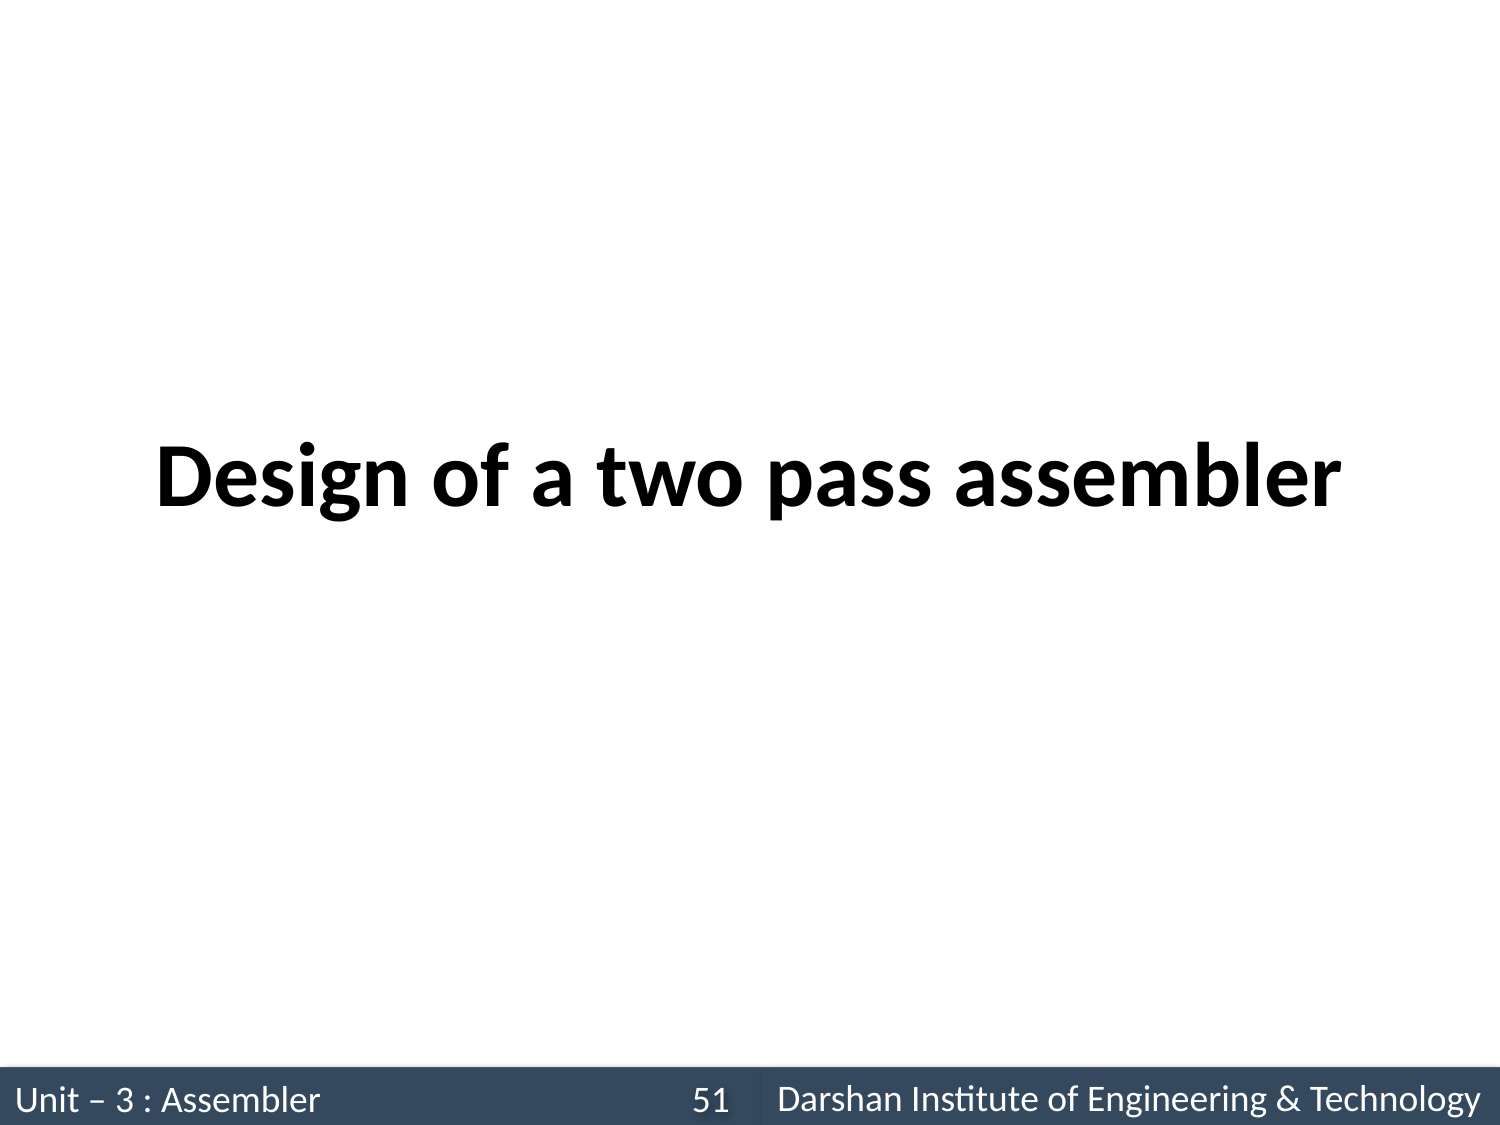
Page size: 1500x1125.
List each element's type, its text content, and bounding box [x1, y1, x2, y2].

title Design of a two pass assembler [112, 349, 1388, 591]
